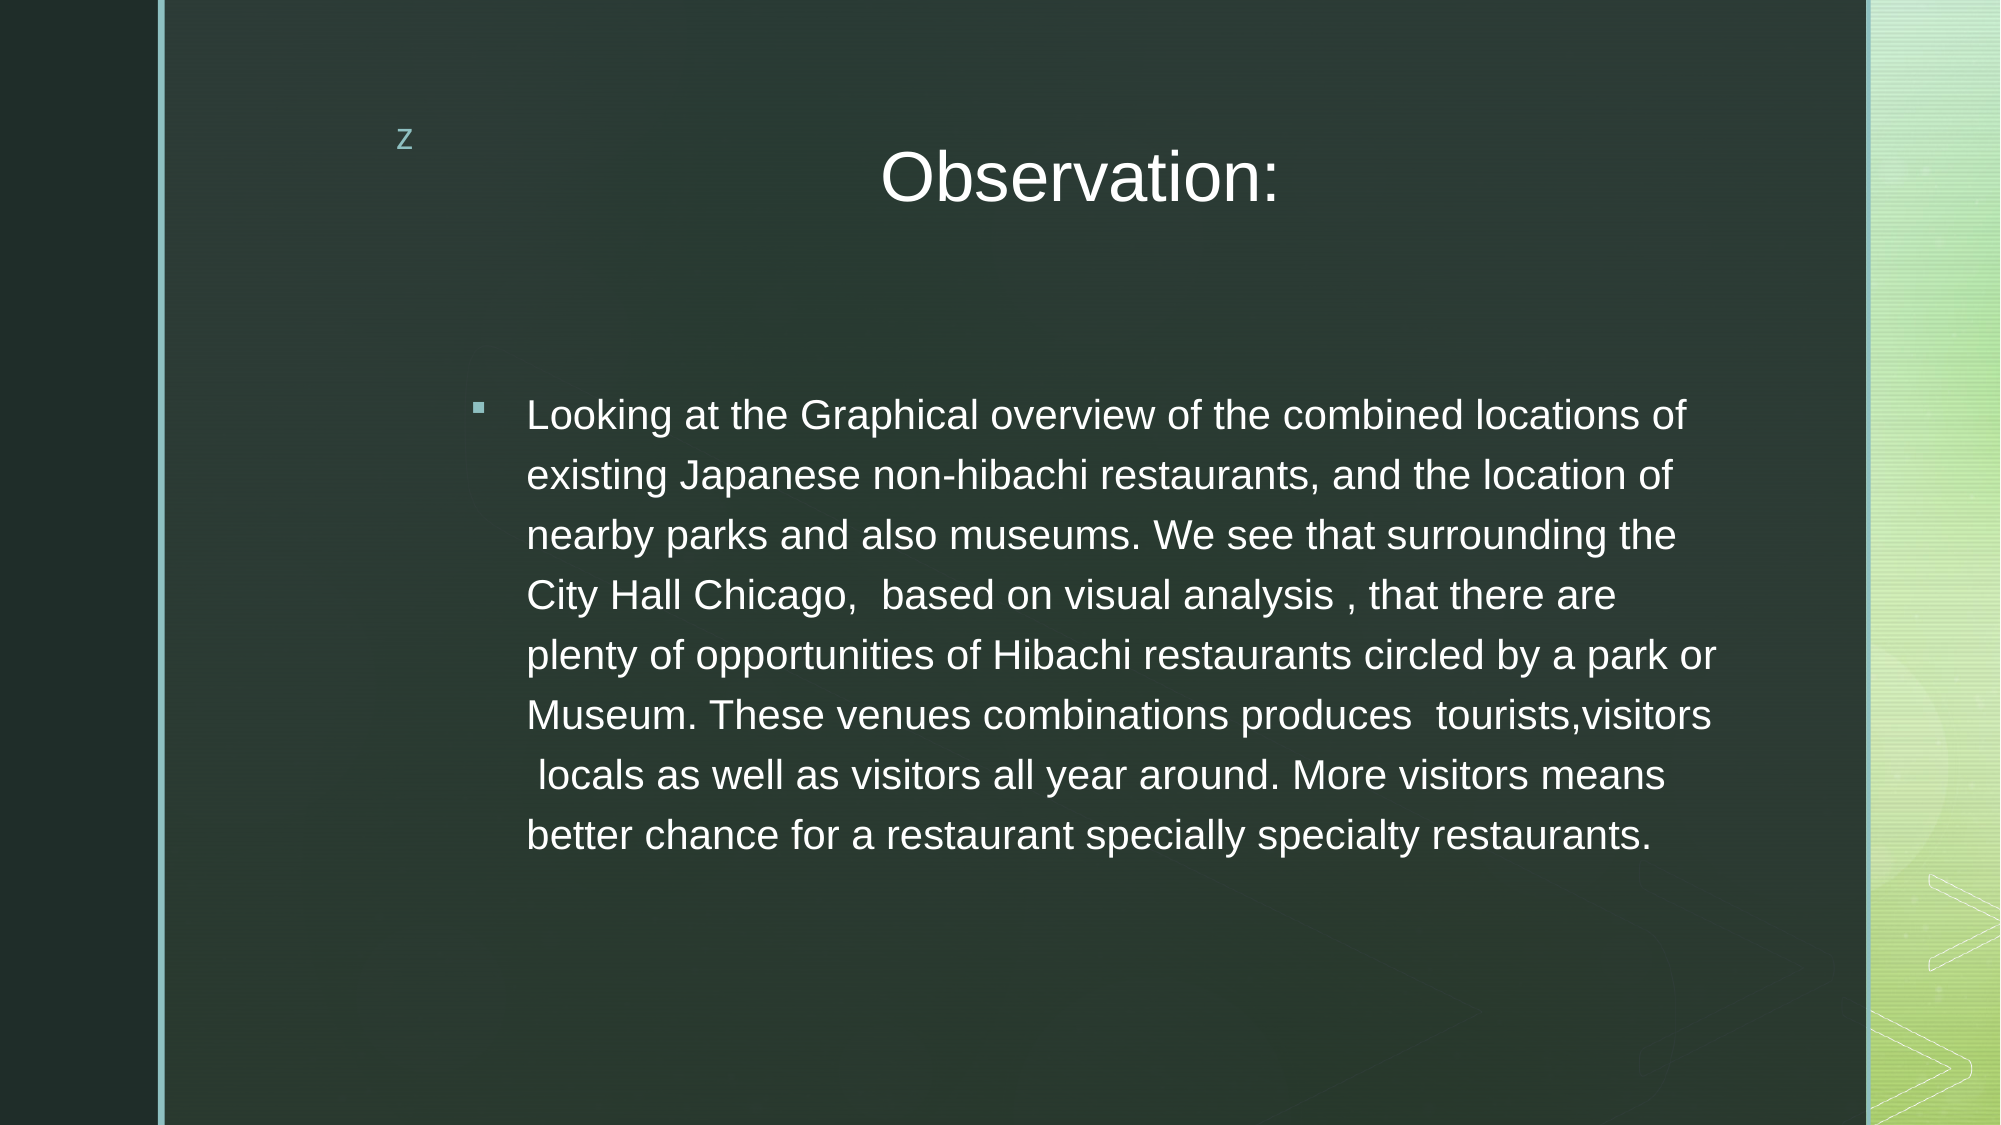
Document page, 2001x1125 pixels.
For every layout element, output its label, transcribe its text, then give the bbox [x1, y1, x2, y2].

picture [1871, 0, 2001, 1125]
title Observation: [428, 132, 1734, 310]
list Looking at the Graphical overview of the combined locations of existing Japanese non-hibachi restaurants, and the location of nearby parks and also museums. We see that surrounding the City Hall Chicago, based on visual analysis , that there are plenty of opportunities of Hibachi restaurants circled by a park or Museum. These venues combinations produces tourists,visitors locals as well as visitors all year around. More visitors means better chance for a restaurant specially specialty restaurants. [454, 336, 1734, 993]
